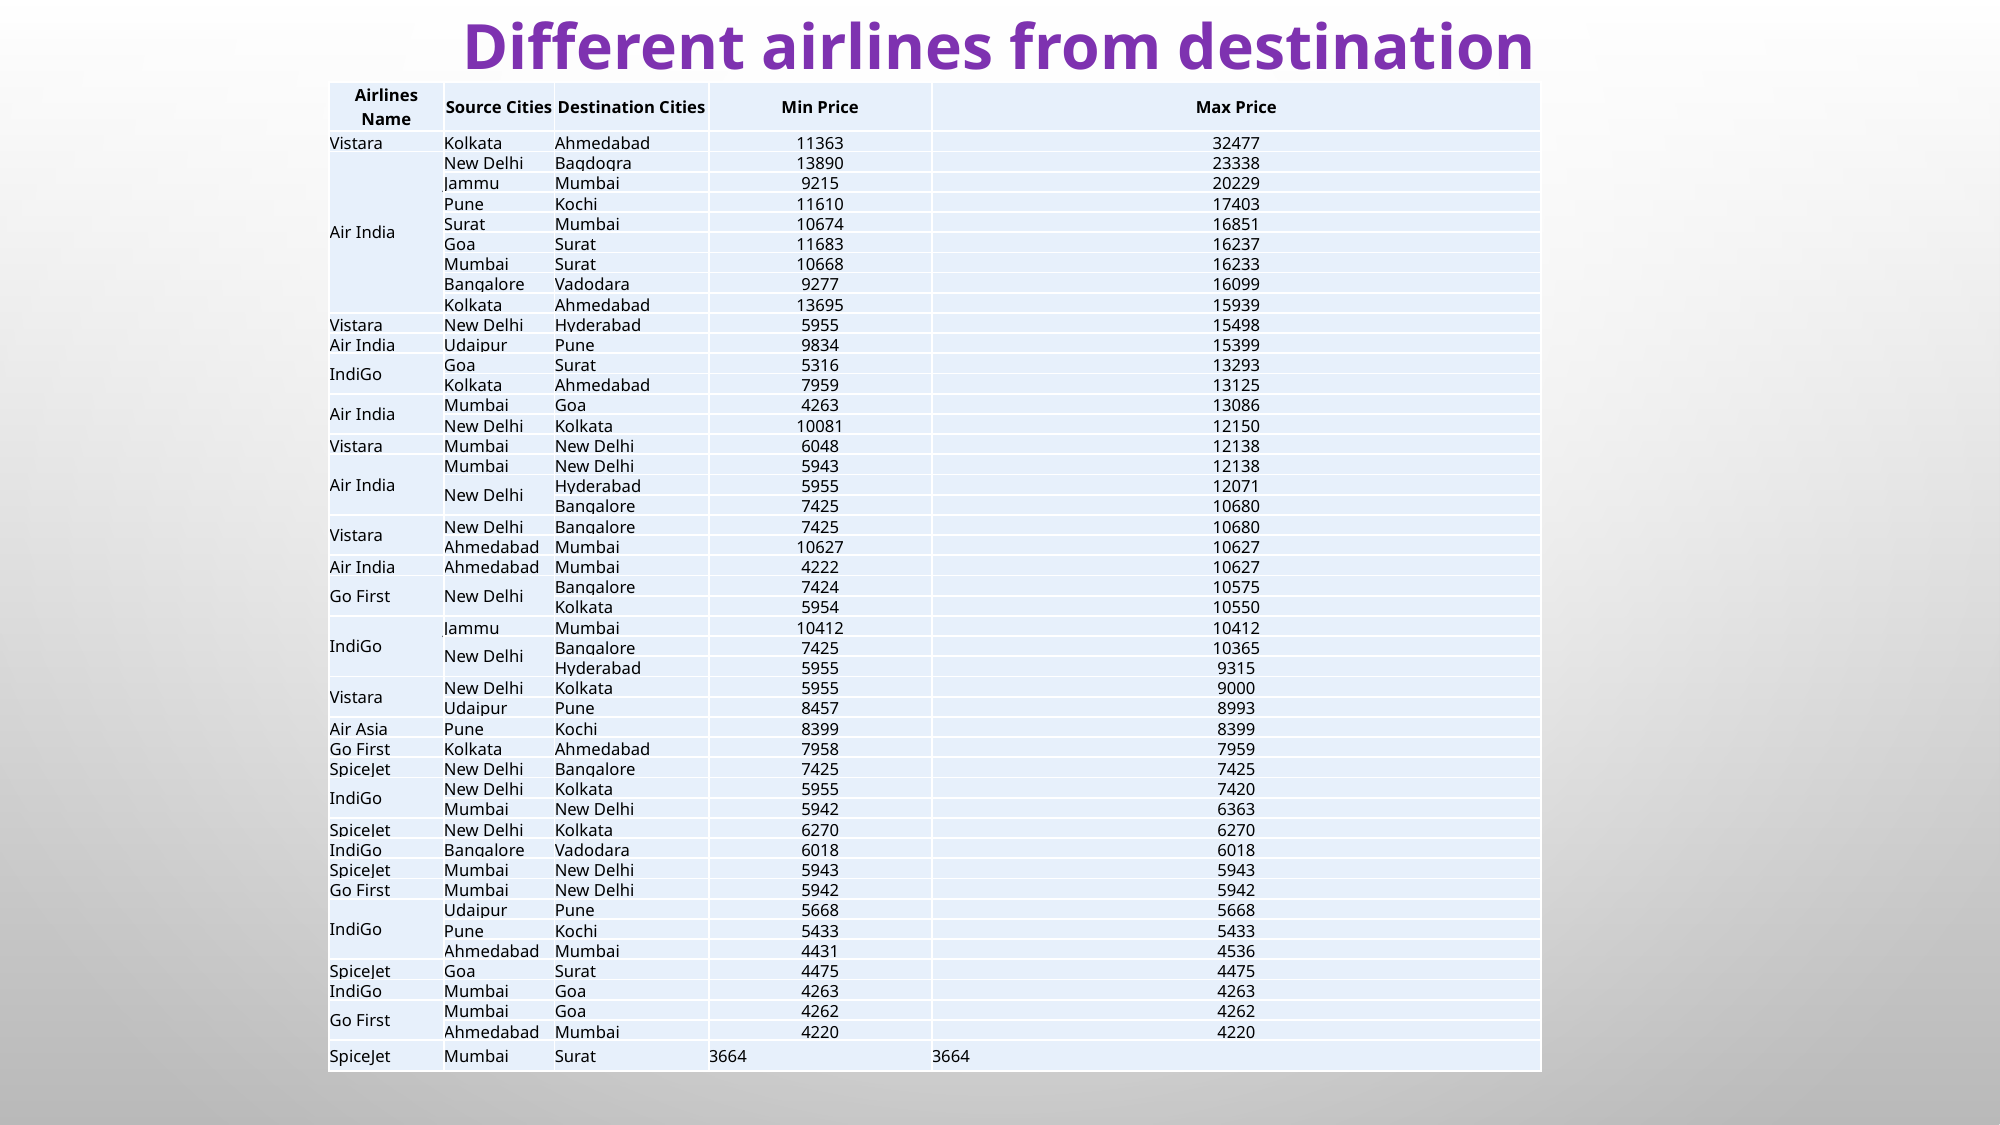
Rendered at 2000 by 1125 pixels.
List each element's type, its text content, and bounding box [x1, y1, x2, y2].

table_cell Goa [445, 233, 554, 252]
table_cell 4263 [710, 980, 931, 999]
table_cell Mumbai [555, 940, 708, 958]
table_cell Goa [445, 354, 554, 373]
table_cell Ahmedabad [555, 738, 708, 756]
table_cell New Delhi [445, 819, 554, 837]
table_cell Udaipur [445, 334, 554, 352]
table_cell Kochi [555, 920, 708, 938]
table_cell IndiGo [330, 900, 443, 958]
table_cell Vistara [330, 435, 443, 453]
table_cell New Delhi [445, 576, 554, 615]
table_cell New Delhi [445, 152, 554, 171]
table_cell 4263 [710, 395, 931, 413]
table_cell Surat [445, 213, 554, 231]
table_cell 7959 [710, 374, 931, 393]
table_cell IndiGo [330, 980, 443, 999]
table_cell Mumbai [445, 1041, 554, 1070]
table_cell 10575 [933, 576, 1540, 595]
table_cell 6270 [710, 819, 931, 837]
table_cell 16233 [933, 253, 1540, 272]
table_cell Goa [555, 1001, 708, 1019]
table_cell Kolkata [445, 132, 554, 151]
table_cell SpiceJet [330, 859, 443, 878]
table_cell 6018 [933, 839, 1540, 857]
table_cell Kolkata [555, 819, 708, 837]
table_header Airlines Name [330, 83, 443, 130]
table_cell 13293 [933, 354, 1540, 373]
table_cell Go First [330, 738, 443, 756]
table_cell 9215 [710, 173, 931, 191]
table_cell 9834 [710, 334, 931, 352]
table_cell 3664 [933, 1041, 1540, 1070]
table_cell SpiceJet [330, 819, 443, 837]
table_cell 10365 [933, 637, 1540, 655]
table_cell 8399 [710, 718, 931, 736]
text_box Different airlines from destination cities [407, 0, 1592, 240]
table_cell 11363 [710, 132, 931, 151]
table_cell Ahmedabad [445, 556, 554, 575]
table_cell 5943 [933, 859, 1540, 878]
table_cell 12138 [933, 455, 1540, 474]
table_cell Ahmedabad [555, 294, 708, 312]
table_cell 5943 [710, 455, 931, 474]
table_cell 10412 [933, 617, 1540, 635]
table_cell 5954 [710, 597, 931, 615]
table_cell Vistara [330, 516, 443, 554]
table_cell Air Asia [330, 718, 443, 736]
table_cell 15498 [933, 314, 1540, 332]
table_cell Goa [555, 980, 708, 999]
table_cell IndiGo [330, 617, 443, 676]
table_cell Bangalore [445, 839, 554, 857]
table_cell 5955 [710, 475, 931, 494]
table_cell Vistara [330, 132, 443, 151]
table_cell Air India [330, 334, 443, 352]
table_cell Pune [445, 193, 554, 211]
table_cell Ahmedabad [445, 940, 554, 958]
table_header Max Price [933, 83, 1540, 130]
table_cell 10627 [933, 536, 1540, 554]
table_cell 5433 [710, 920, 931, 938]
table_cell Mumbai [555, 213, 708, 231]
table_cell Jammu [445, 617, 554, 635]
table_cell 10627 [710, 536, 931, 554]
table_cell 4262 [710, 1001, 931, 1019]
table_cell 6270 [933, 819, 1540, 837]
table_cell Air India [330, 556, 443, 575]
table_cell Ahmedabad [555, 132, 708, 151]
table_cell Air India [330, 455, 443, 514]
table_cell 4220 [710, 1021, 931, 1039]
table_cell 7425 [933, 758, 1540, 777]
table_cell 5955 [710, 657, 931, 676]
table_cell Air India [330, 395, 443, 433]
table_cell New Delhi [445, 677, 554, 696]
table_cell Surat [555, 960, 708, 979]
table_cell Bagdogra [555, 152, 708, 171]
table_cell 9277 [710, 273, 931, 292]
table_cell Hyderabad [555, 657, 708, 676]
table_cell Ahmedabad [445, 536, 554, 554]
table_cell Kochi [555, 193, 708, 211]
table_cell New Delhi [445, 758, 554, 777]
table_cell New Delhi [445, 516, 554, 534]
table_cell 13086 [933, 395, 1540, 413]
table_cell 13890 [710, 152, 931, 171]
table_cell 16851 [933, 213, 1540, 231]
table_cell 10550 [933, 597, 1540, 615]
table_cell Go First [330, 1001, 443, 1039]
table_cell 5942 [710, 799, 931, 817]
table_cell Kolkata [555, 597, 708, 615]
table_cell 5316 [710, 354, 931, 373]
table_cell Udaipur [445, 698, 554, 716]
table_cell Surat [555, 253, 708, 272]
table_cell Go First [330, 879, 443, 898]
table_cell New Delhi [445, 415, 554, 433]
table_cell 13125 [933, 374, 1540, 393]
table_cell 4222 [710, 556, 931, 575]
table_cell New Delhi [555, 455, 708, 474]
table_cell Mumbai [555, 173, 708, 191]
table_cell Pune [555, 698, 708, 716]
table_cell 7959 [933, 738, 1540, 756]
table_cell Vadodara [555, 273, 708, 292]
table_cell Ahmedabad [555, 374, 708, 393]
table_cell Mumbai [445, 980, 554, 999]
table_cell Hyderabad [555, 475, 708, 494]
table_cell 10668 [710, 253, 931, 272]
table_cell Mumbai [445, 253, 554, 272]
table_header Source Cities [445, 83, 554, 130]
table_cell 6018 [710, 839, 931, 857]
table_cell Vistara [330, 314, 443, 332]
table_cell Mumbai [555, 536, 708, 554]
table_cell New Delhi [555, 859, 708, 878]
table_cell 5668 [933, 900, 1540, 918]
table_cell Mumbai [445, 1001, 554, 1019]
table_cell 4475 [710, 960, 931, 979]
table_cell 10081 [710, 415, 931, 433]
table_cell Pune [555, 334, 708, 352]
table_cell Surat [555, 354, 708, 373]
table_cell Jammu [445, 173, 554, 191]
table_cell IndiGo [330, 354, 443, 393]
table_cell Vistara [330, 677, 443, 716]
table_cell 9315 [933, 657, 1540, 676]
table_cell Vadodara [555, 839, 708, 857]
table_cell Kolkata [445, 374, 554, 393]
table_cell 10680 [933, 516, 1540, 534]
table_cell 11610 [710, 193, 931, 211]
table_cell Mumbai [555, 1021, 708, 1039]
table_cell Surat [555, 233, 708, 252]
table_cell 15939 [933, 294, 1540, 312]
table_cell 4536 [933, 940, 1540, 958]
table_cell New Delhi [445, 778, 554, 797]
table_cell 17403 [933, 193, 1540, 211]
table_cell New Delhi [555, 879, 708, 898]
table_cell Bangalore [555, 496, 708, 514]
table_cell Kolkata [555, 778, 708, 797]
table_cell Hyderabad [555, 314, 708, 332]
table_cell Pune [445, 920, 554, 938]
table_cell 7958 [710, 738, 931, 756]
table_cell Go First [330, 576, 443, 615]
table_cell 6048 [710, 435, 931, 453]
table_cell Mumbai [555, 556, 708, 575]
table_cell 7425 [710, 516, 931, 534]
table_cell Bangalore [555, 637, 708, 655]
table_cell 10674 [710, 213, 931, 231]
table_cell 8993 [933, 698, 1540, 716]
table_cell Pune [445, 718, 554, 736]
table_cell IndiGo [330, 778, 443, 817]
table_cell 12138 [933, 435, 1540, 453]
table_cell 5942 [933, 879, 1540, 898]
table_cell 5955 [710, 314, 931, 332]
table_cell 8399 [933, 718, 1540, 736]
table_cell Kochi [555, 718, 708, 736]
table_cell 4262 [933, 1001, 1540, 1019]
table_cell New Delhi [445, 475, 554, 514]
table_cell Mumbai [445, 859, 554, 878]
table_cell Bangalore [555, 516, 708, 534]
table_cell 5955 [710, 677, 931, 696]
table_cell Mumbai [445, 879, 554, 898]
table_cell New Delhi [445, 314, 554, 332]
table_cell 4475 [933, 960, 1540, 979]
table_cell 10412 [710, 617, 931, 635]
table_cell 13695 [710, 294, 931, 312]
table_cell Goa [555, 395, 708, 413]
picture [0, 0, 2000, 1125]
table_cell 7425 [710, 496, 931, 514]
table_cell 10627 [933, 556, 1540, 575]
table_cell SpiceJet [330, 1041, 443, 1070]
table_cell Mumbai [555, 617, 708, 635]
table_cell 16099 [933, 273, 1540, 292]
table_cell 5433 [933, 920, 1540, 938]
table_cell SpiceJet [330, 758, 443, 777]
table_cell 11683 [710, 233, 931, 252]
table_header Destination Cities [555, 83, 708, 130]
table_cell Bangalore [445, 273, 554, 292]
table_cell 3664 [710, 1041, 931, 1070]
table_cell 7425 [710, 758, 931, 777]
table_cell 5943 [710, 859, 931, 878]
table_cell IndiGo [330, 839, 443, 857]
table_cell Mumbai [445, 395, 554, 413]
table_cell 6363 [933, 799, 1540, 817]
table_cell 4263 [933, 980, 1540, 999]
table_cell 9000 [933, 677, 1540, 696]
table_cell Goa [445, 960, 554, 979]
table_cell New Delhi [445, 637, 554, 676]
table_cell 15399 [933, 334, 1540, 352]
table_cell New Delhi [555, 799, 708, 817]
table_cell Ahmedabad [445, 1021, 554, 1039]
table_cell 20229 [933, 173, 1540, 191]
table_header Min Price [710, 83, 931, 130]
table_cell Surat [555, 1041, 708, 1070]
table_cell Kolkata [555, 415, 708, 433]
table_cell Mumbai [445, 455, 554, 474]
table_cell 12071 [933, 475, 1540, 494]
table_cell 16237 [933, 233, 1540, 252]
table_cell Bangalore [555, 576, 708, 595]
table_cell Bangalore [555, 758, 708, 777]
table_cell New Delhi [555, 435, 708, 453]
table_cell Mumbai [445, 435, 554, 453]
table_cell Udaipur [445, 900, 554, 918]
table_cell 5668 [710, 900, 931, 918]
table_cell 10680 [933, 496, 1540, 514]
table_cell 7425 [710, 637, 931, 655]
table_cell 7424 [710, 576, 931, 595]
table_cell Kolkata [445, 294, 554, 312]
table_cell Pune [555, 900, 708, 918]
table_cell 8457 [710, 698, 931, 716]
table_cell 4431 [710, 940, 931, 958]
table_cell Air India [330, 152, 443, 312]
table_cell 5955 [710, 778, 931, 797]
table_cell 7420 [933, 778, 1540, 797]
table_cell Mumbai [445, 799, 554, 817]
table_cell 12150 [933, 415, 1540, 433]
table_cell Kolkata [555, 677, 708, 696]
table_cell 5942 [710, 879, 931, 898]
table_cell Kolkata [445, 738, 554, 756]
table_cell 32477 [933, 132, 1540, 151]
table_cell SpiceJet [330, 960, 443, 979]
table_cell 23338 [933, 152, 1540, 171]
table_cell 4220 [933, 1021, 1540, 1039]
